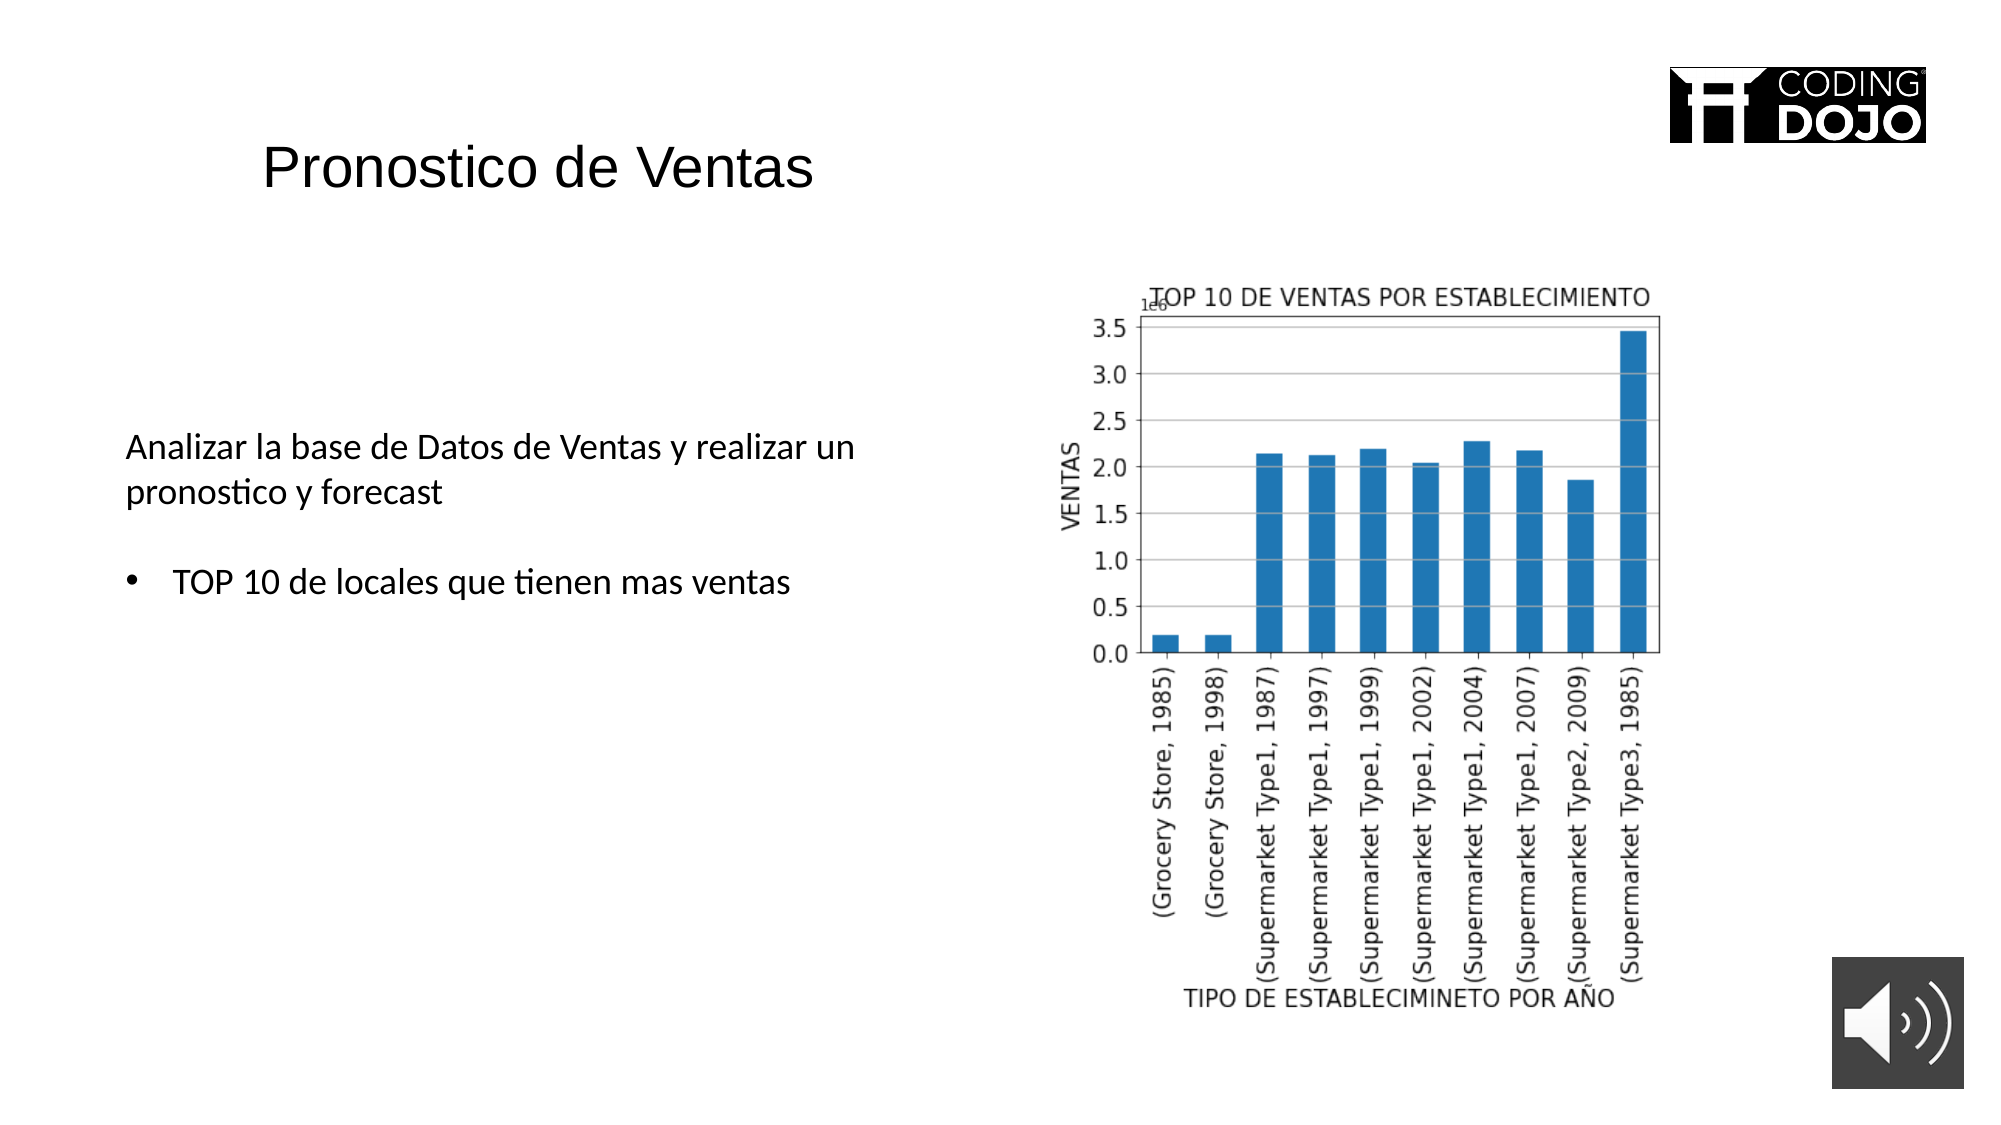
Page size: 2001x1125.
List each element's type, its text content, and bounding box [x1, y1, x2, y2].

picture [1831, 956, 1965, 1090]
picture [1052, 277, 1670, 1023]
picture [1669, 67, 1927, 144]
text_box Analizar la base de Datos de Ventas y realizar un pronostico y forecast TOP 10 de locales que tienen mas ventas [110, 414, 875, 610]
title Pronostico de Ventas [247, 58, 2000, 278]
